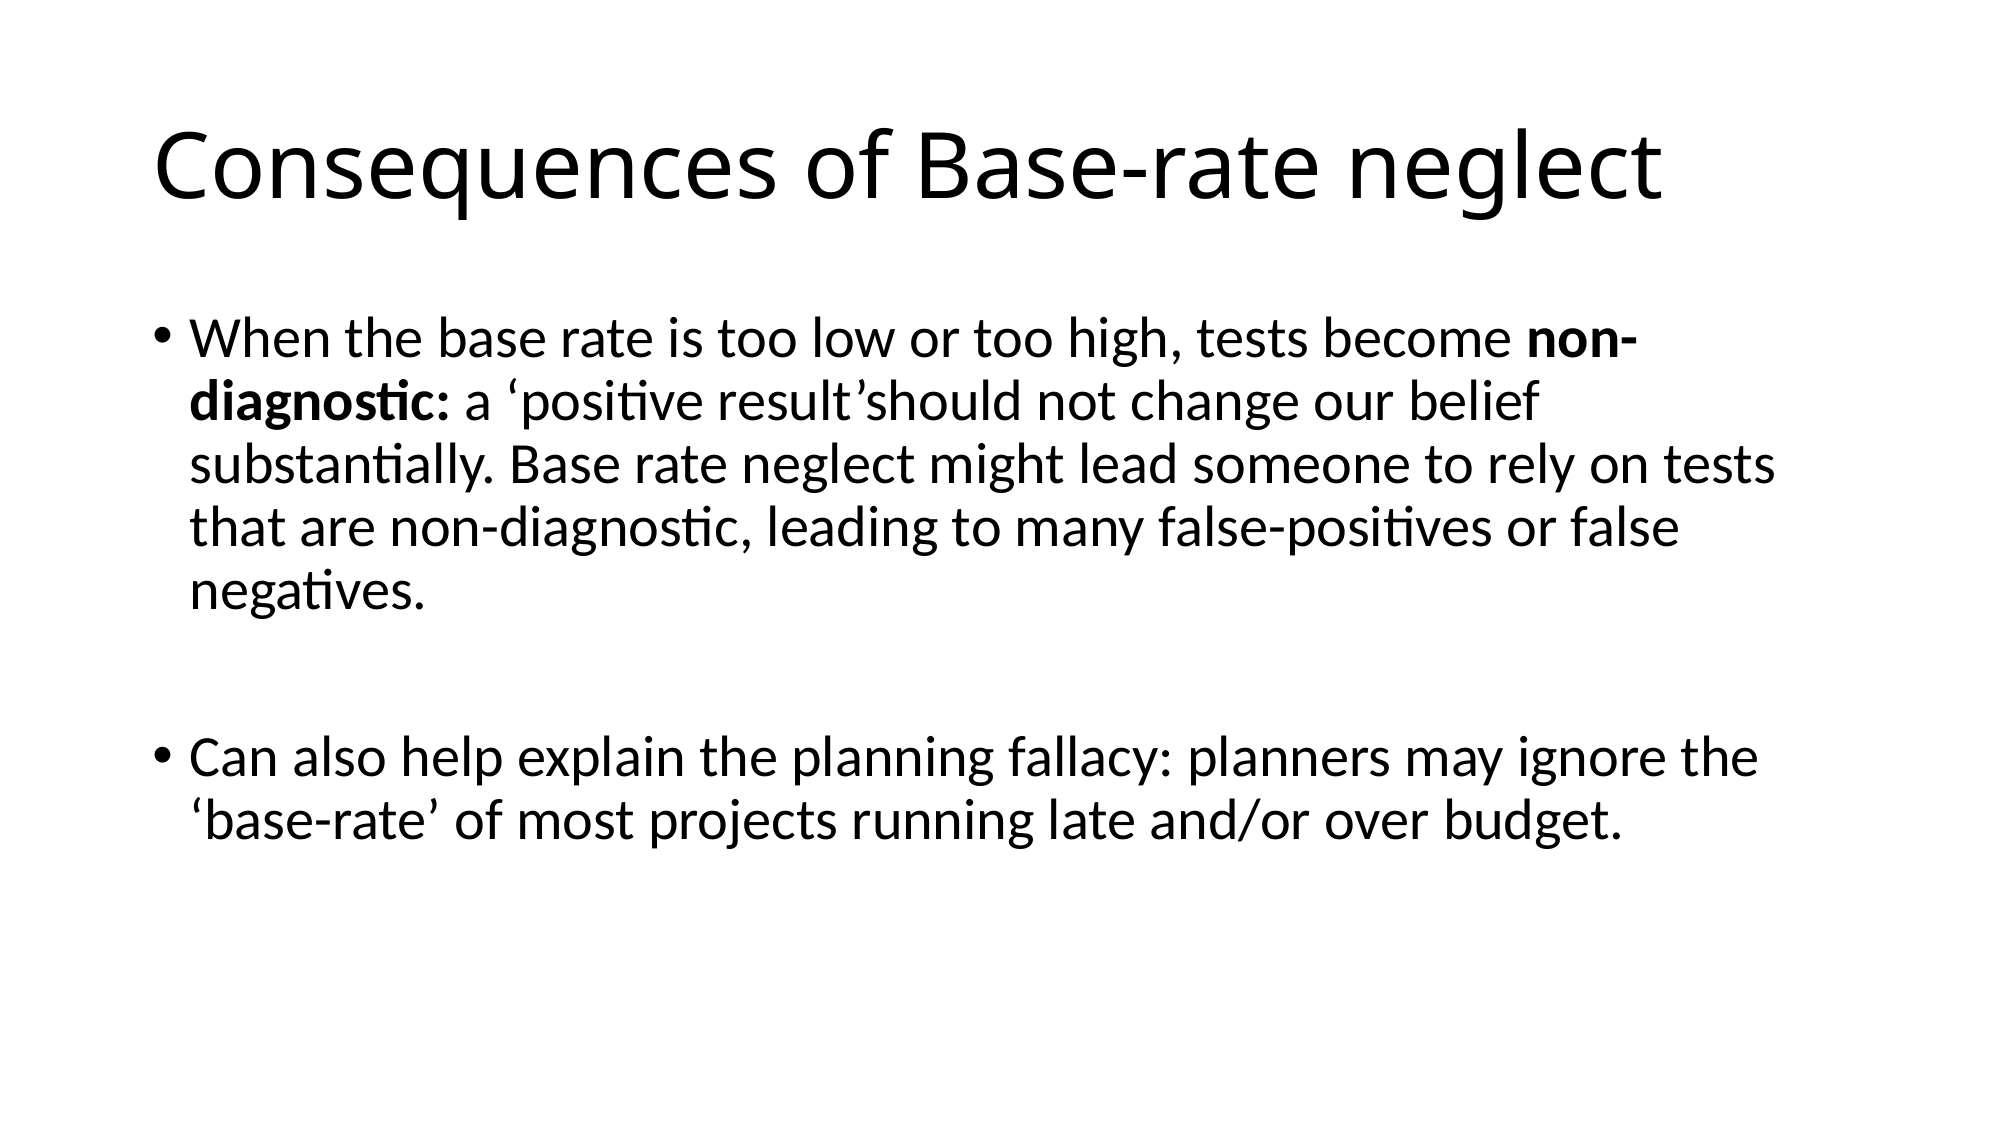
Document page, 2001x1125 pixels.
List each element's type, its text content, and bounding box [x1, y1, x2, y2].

title Consequences of Base-rate neglect [137, 59, 1863, 278]
list When the base rate is too low or too high, tests become non-diagnostic: a ‘positive result’should not change our belief substantially. Base rate neglect might lead someone to rely on tests that are non-diagnostic, leading to many false-positives or false negatives. Can also help explain the planning fallacy: planners may ignore the ‘base-rate’ of most projects running late and/or over budget. [137, 299, 1863, 1014]
